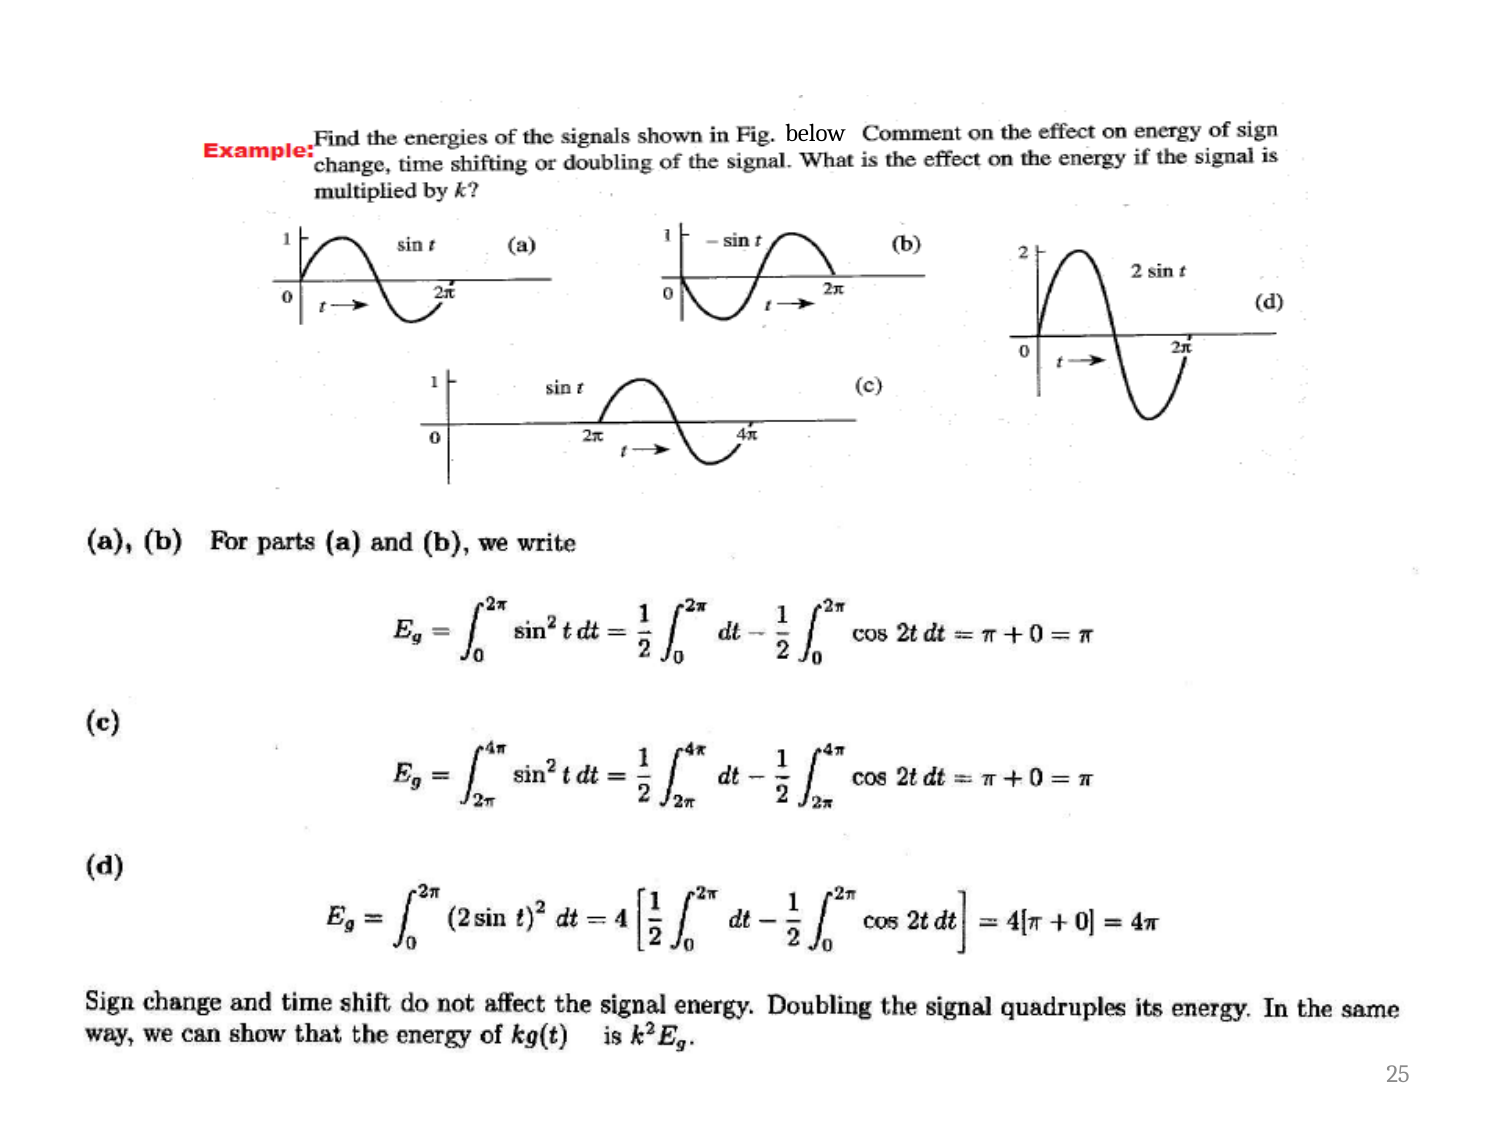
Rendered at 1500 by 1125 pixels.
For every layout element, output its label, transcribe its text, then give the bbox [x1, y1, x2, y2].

slide_number 25 [1074, 1074, 1425, 1103]
picture [57, 512, 1443, 1065]
picture [192, 95, 1308, 494]
